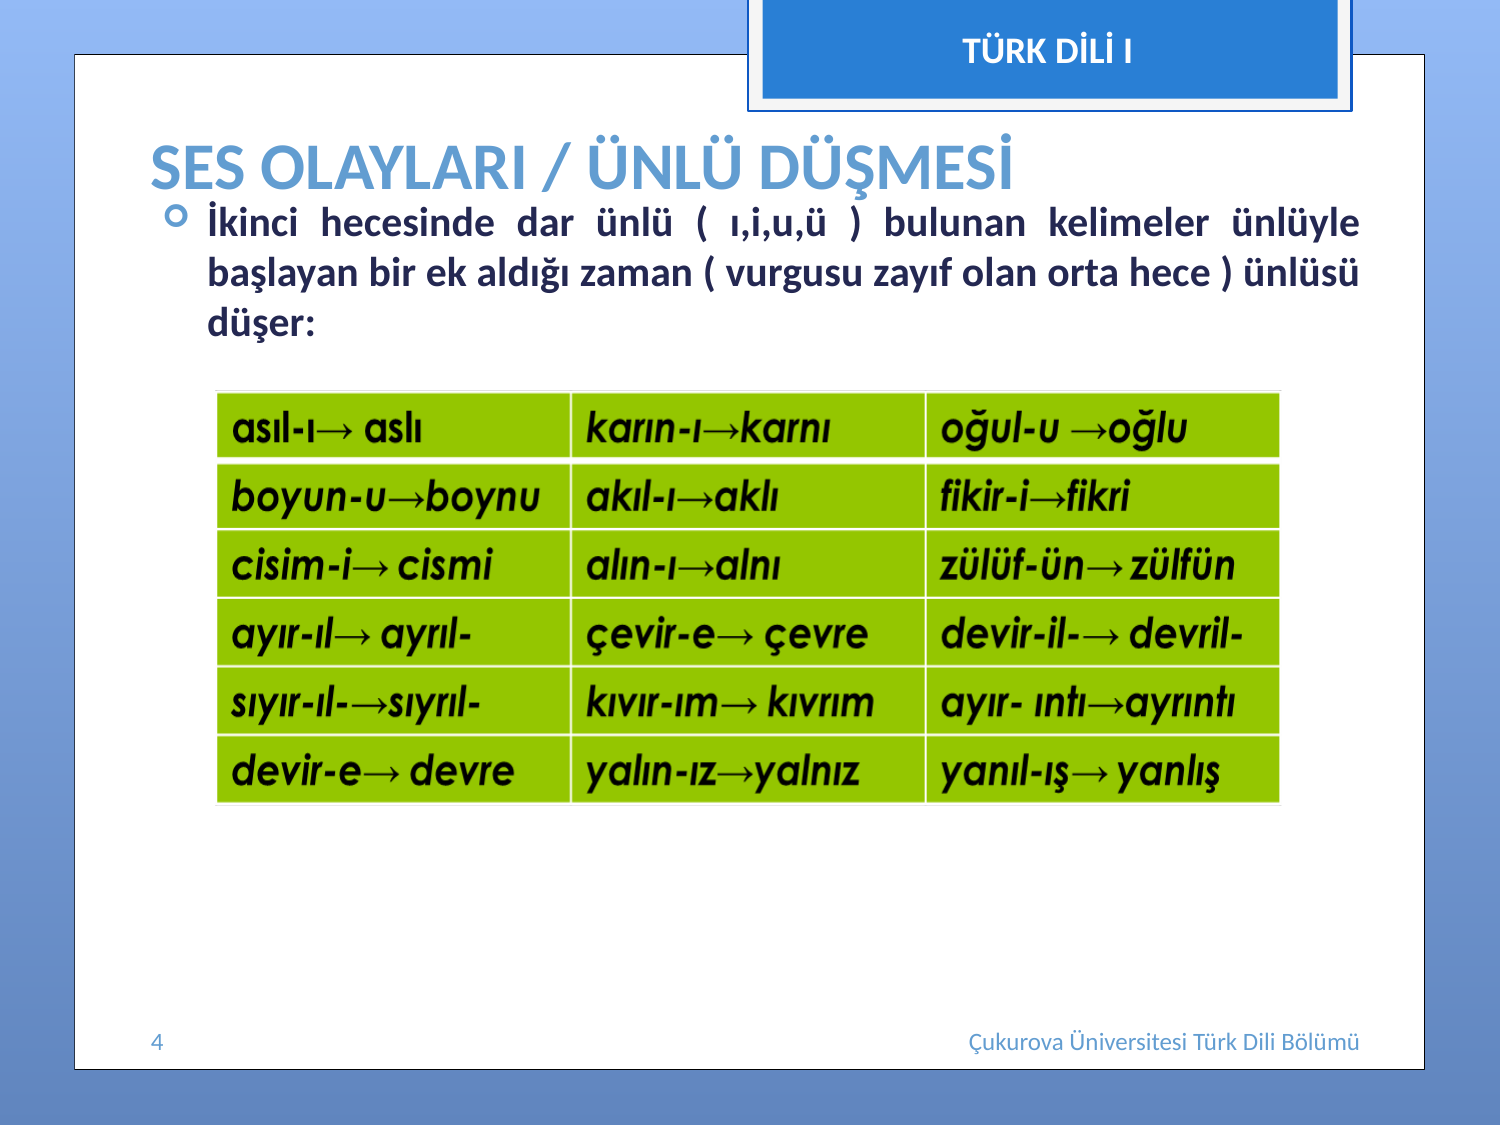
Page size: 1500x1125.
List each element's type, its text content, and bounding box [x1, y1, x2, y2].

slide_number TÜRK DİLİ I [761, 18, 1334, 79]
slide_number 4 [135, 1010, 355, 1071]
picture [215, 386, 1285, 821]
list İkinci hecesinde dar ünlü ( ı,i,u,ü ) bulunan kelimeler ünlüyle başlayan bir ek aldığı zaman ( vurgusu zayıf olan orta hece ) ünlüsü düşer: [135, 187, 1376, 1010]
footer Çukurova Üniversitesi Türk Dili Bölümü [355, 1010, 1376, 1071]
title SES OLAYLARI / ÜNLÜ DÜŞMESİ [135, 125, 1376, 187]
